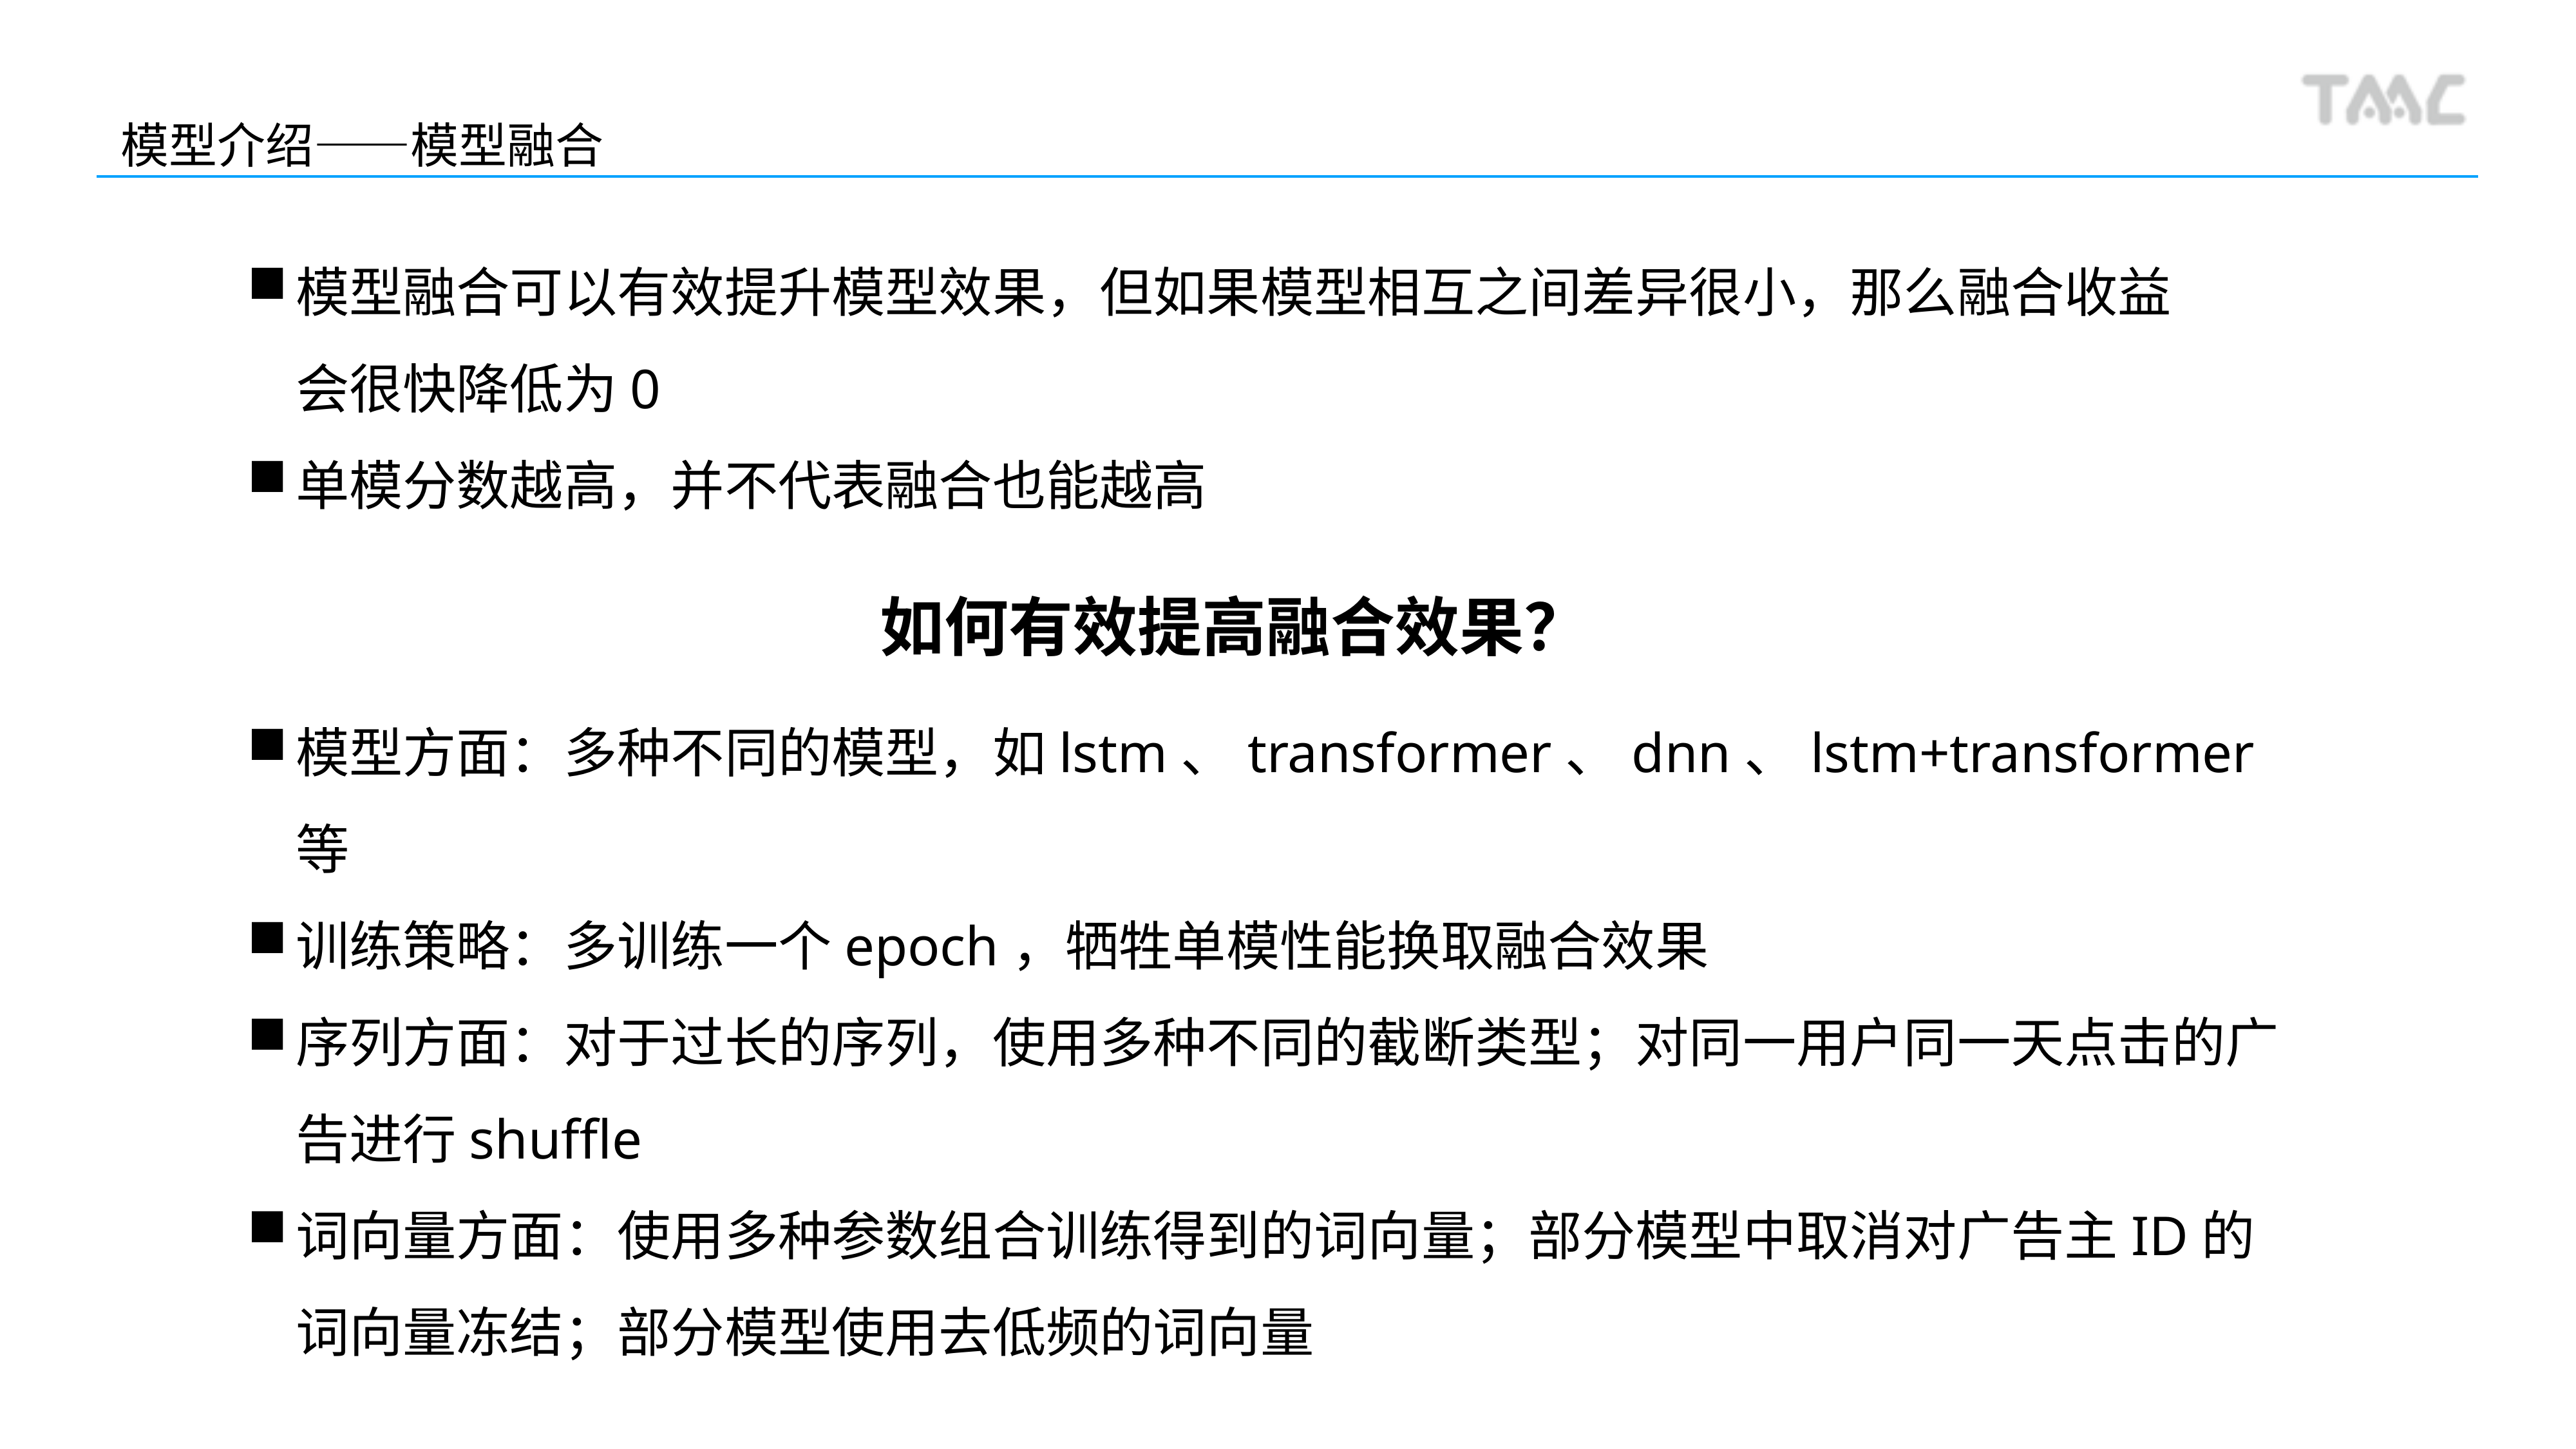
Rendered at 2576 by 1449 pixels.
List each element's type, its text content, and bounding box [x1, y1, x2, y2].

text_box 如何有效提高融合效果？ [872, 578, 1596, 671]
text_box 模型融合可以有效提升模型效果，但如果模型相互之间差异很小，那么融合收益会很快降低为0 单模分数越高，并不代表融合也能越高 [240, 218, 2229, 524]
text_box 模型方面：多种不同的模型，如lstm、transformer、dnn、lstm+transformer等 训练策略：多训练一个epoch，牺牲单模性能换取融合效果 序列方面：对于过长的序列，使用多种不同的截断类型；对同一用户同一天点击的广告进行shuffle 词向量方面：使用多种参数组合训练得到的词向量；部分模型中取消对广告主ID的词向量冻结；部分模型使用去低频的词向量 [240, 679, 2304, 1370]
picture [2278, 37, 2510, 147]
text_box 模型介绍——模型融合 [113, 108, 2202, 181]
